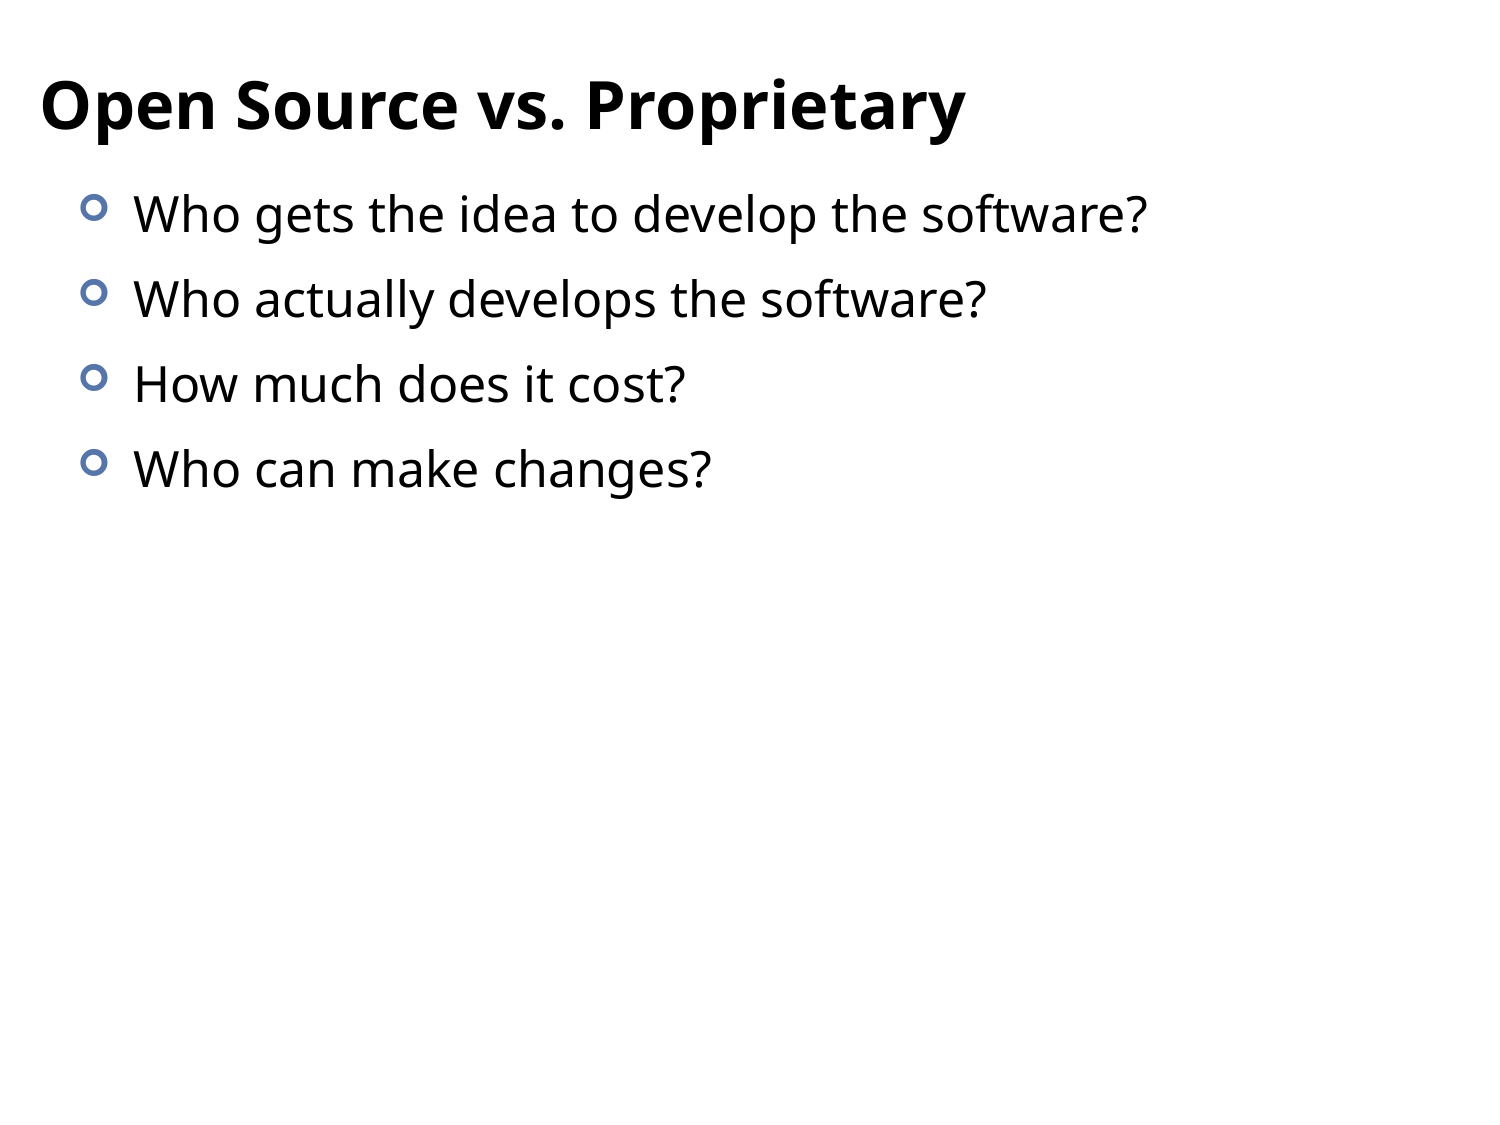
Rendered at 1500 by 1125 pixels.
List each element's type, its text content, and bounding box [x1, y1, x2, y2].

title Open Source vs. Proprietary [24, 18, 1451, 188]
list Who gets the idea to develop the software? Who actually develops the software? How much does it cost? Who can make changes? [62, 174, 1451, 1013]
